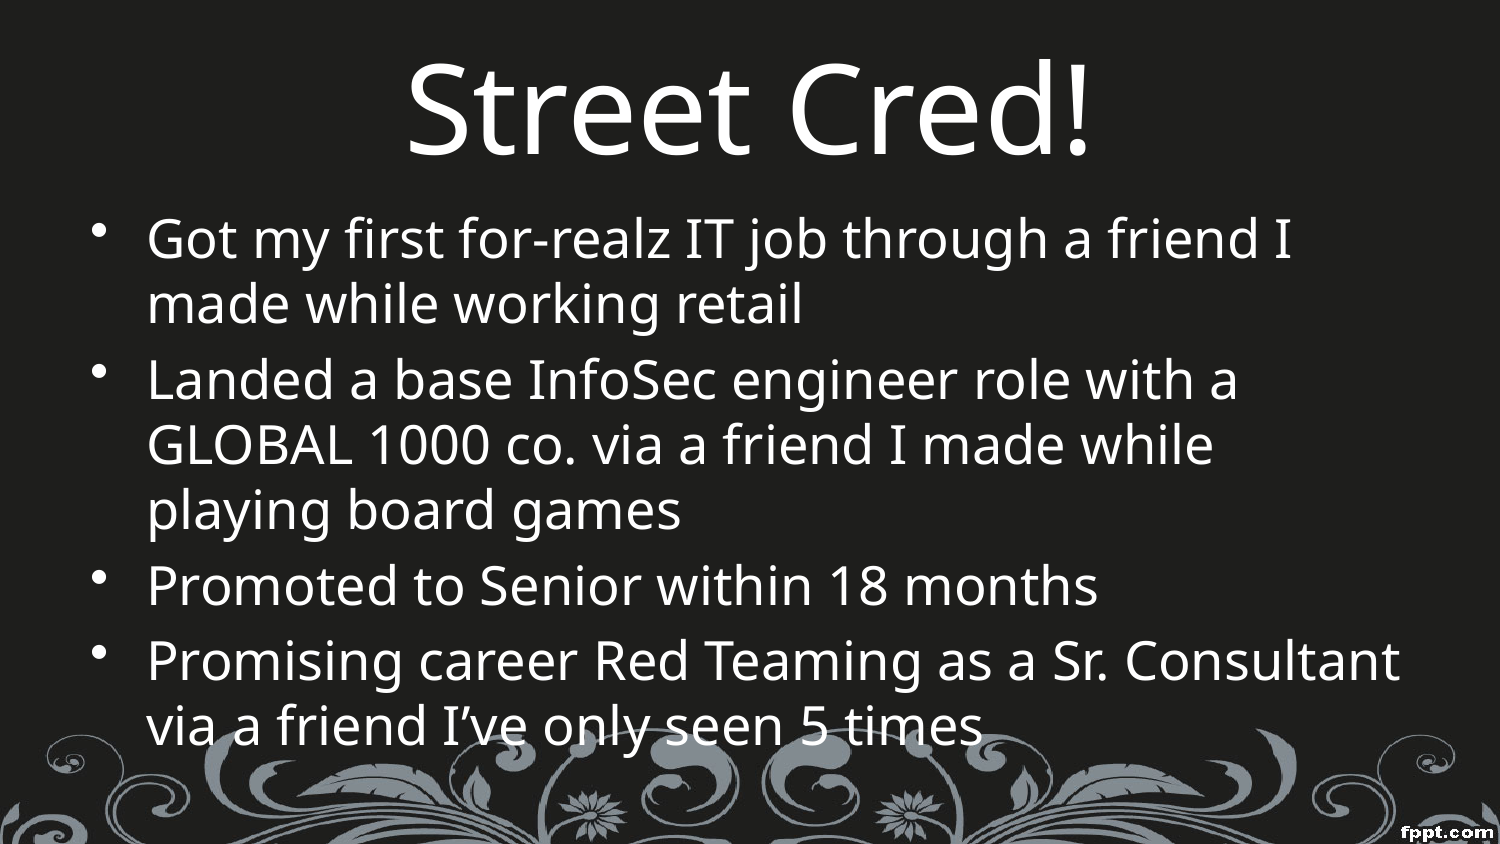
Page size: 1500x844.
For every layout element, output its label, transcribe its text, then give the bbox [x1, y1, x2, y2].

list Got my first for-realz IT job through a friend I made while working retail Landed a base InfoSec engineer role with a GLOBAL 1000 co. via a friend I made while playing board games Promoted to Senior within 18 months Promising career Red Teaming as a Sr. Consultant via a friend I’ve only seen 5 times [75, 196, 1425, 754]
picture [0, 0, 1500, 844]
title Street Cred! [75, 33, 1425, 175]
